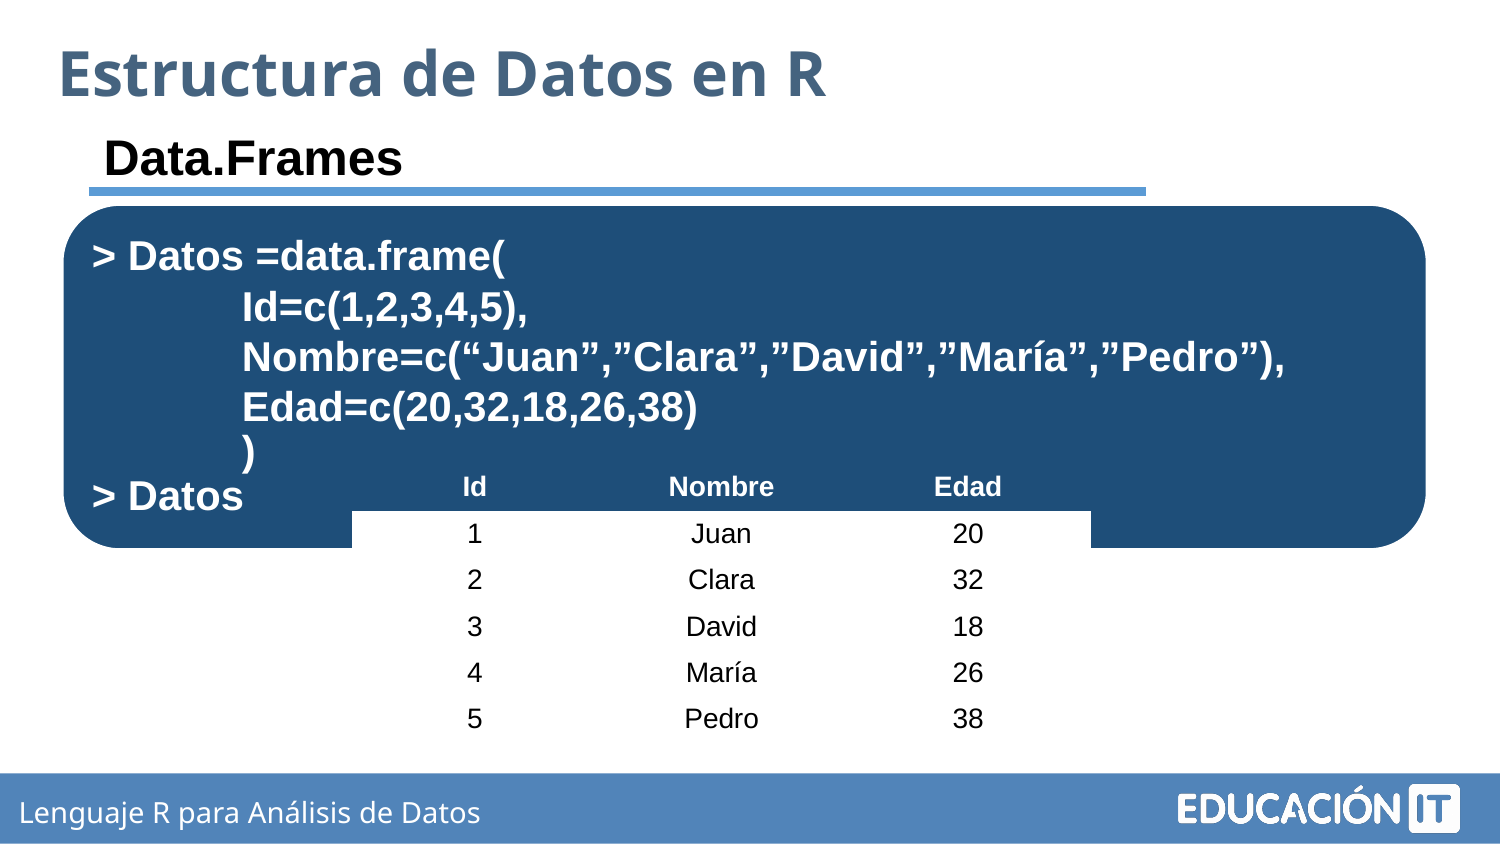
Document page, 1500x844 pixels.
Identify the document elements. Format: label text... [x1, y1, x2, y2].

table_cell 4 [352, 650, 598, 696]
table_cell Pedro [598, 696, 845, 742]
table_cell 2 [352, 558, 598, 603]
table_cell 32 [845, 558, 1091, 603]
table_cell María [598, 650, 845, 696]
table_cell 38 [845, 696, 1091, 742]
picture [1175, 778, 1463, 839]
text_box Estructura de Datos en R [42, 33, 1032, 110]
table_cell 18 [845, 603, 1091, 650]
table_cell 3 [352, 603, 598, 650]
table_cell 5 [352, 696, 598, 742]
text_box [62, 204, 1427, 550]
table_cell 26 [845, 650, 1091, 696]
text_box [88, 117, 1146, 194]
table_cell David [598, 603, 845, 650]
table_cell Clara [598, 558, 845, 603]
